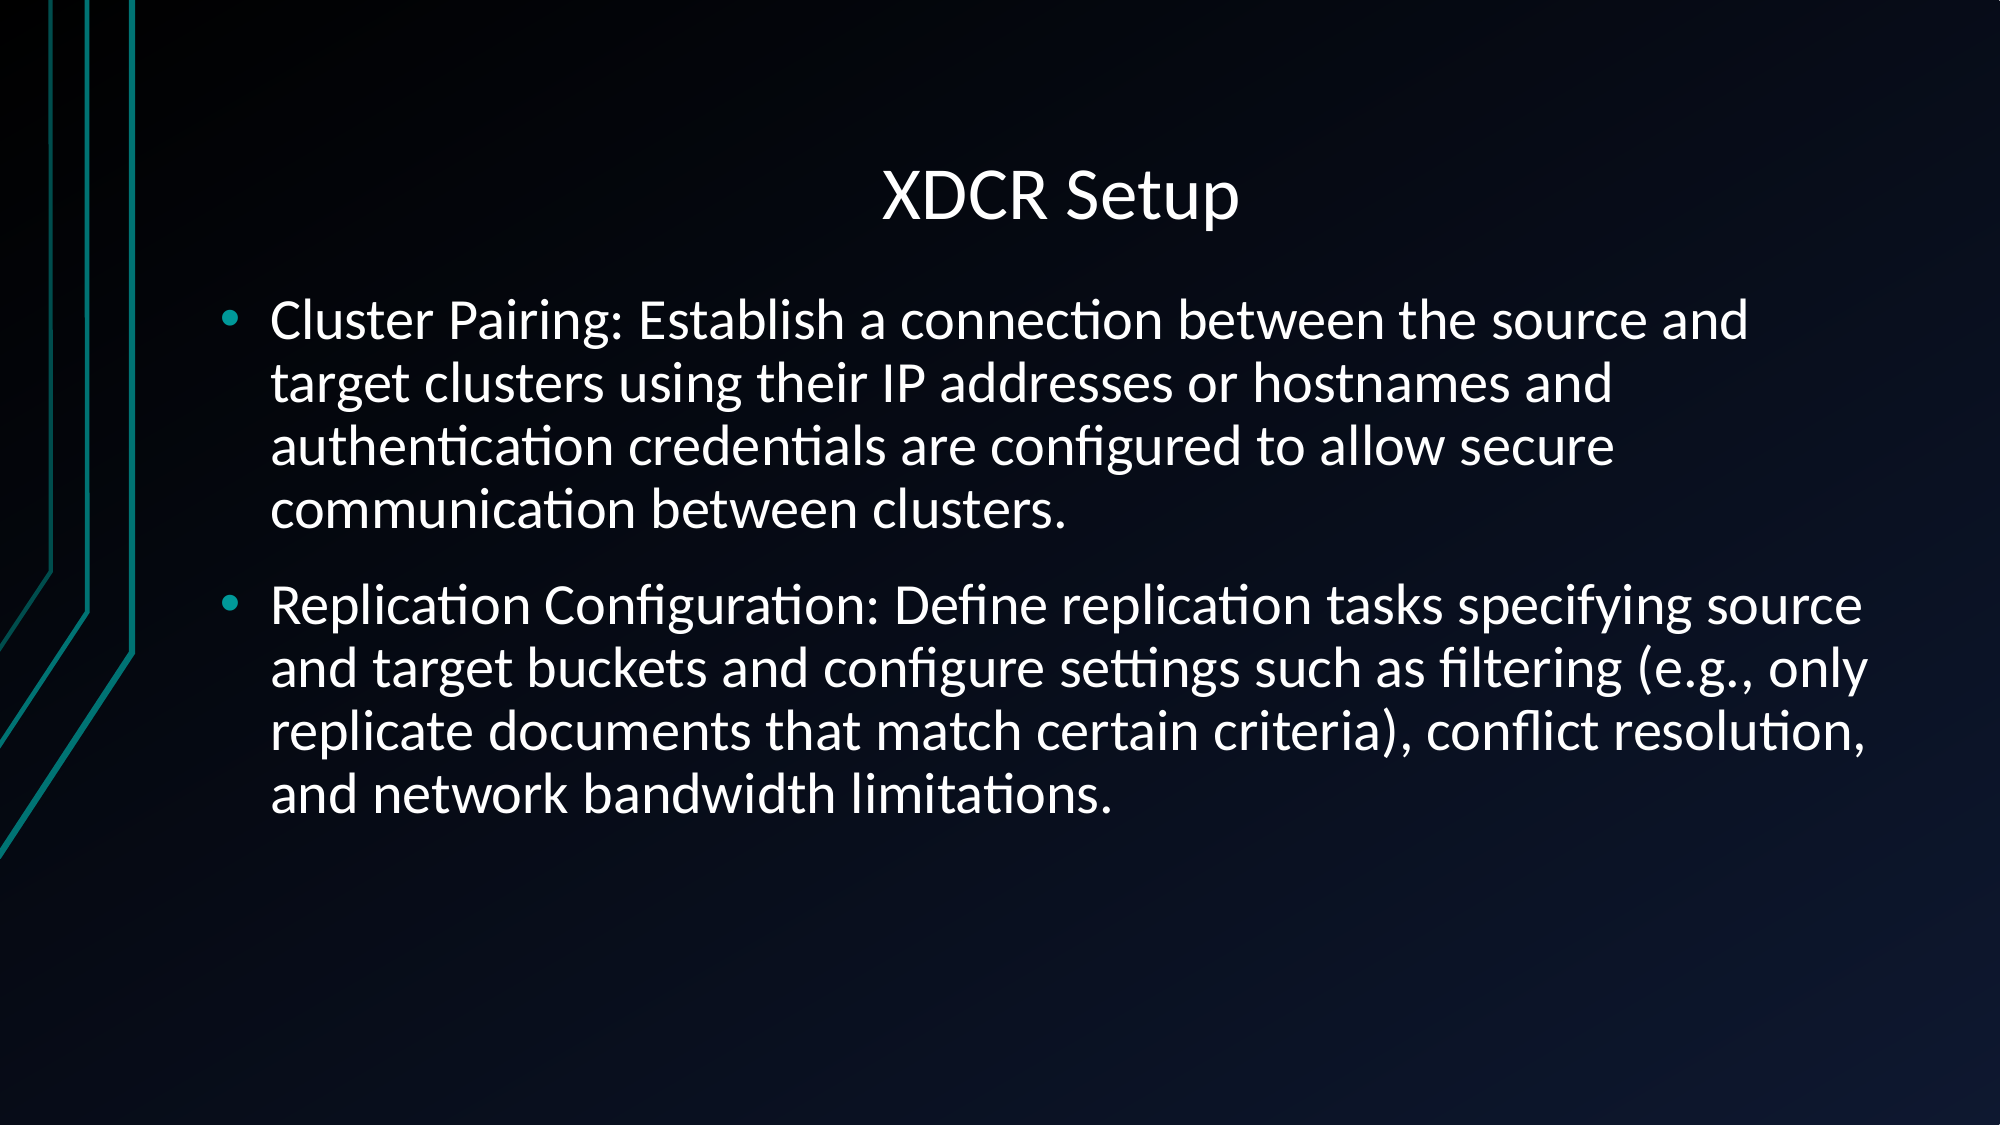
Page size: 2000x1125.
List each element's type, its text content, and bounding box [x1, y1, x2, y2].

title XDCR Setup [199, 45, 1900, 246]
list Cluster Pairing: Establish a connection between the source and target clusters using their IP addresses or hostnames and authentication credentials are configured to allow secure communication between clusters. Replication Configuration: Define replication tasks specifying source and target buckets and configure settings such as filtering (e.g., only replicate documents that match certain criteria), conflict resolution, and network bandwidth limitations. [199, 279, 1900, 1012]
